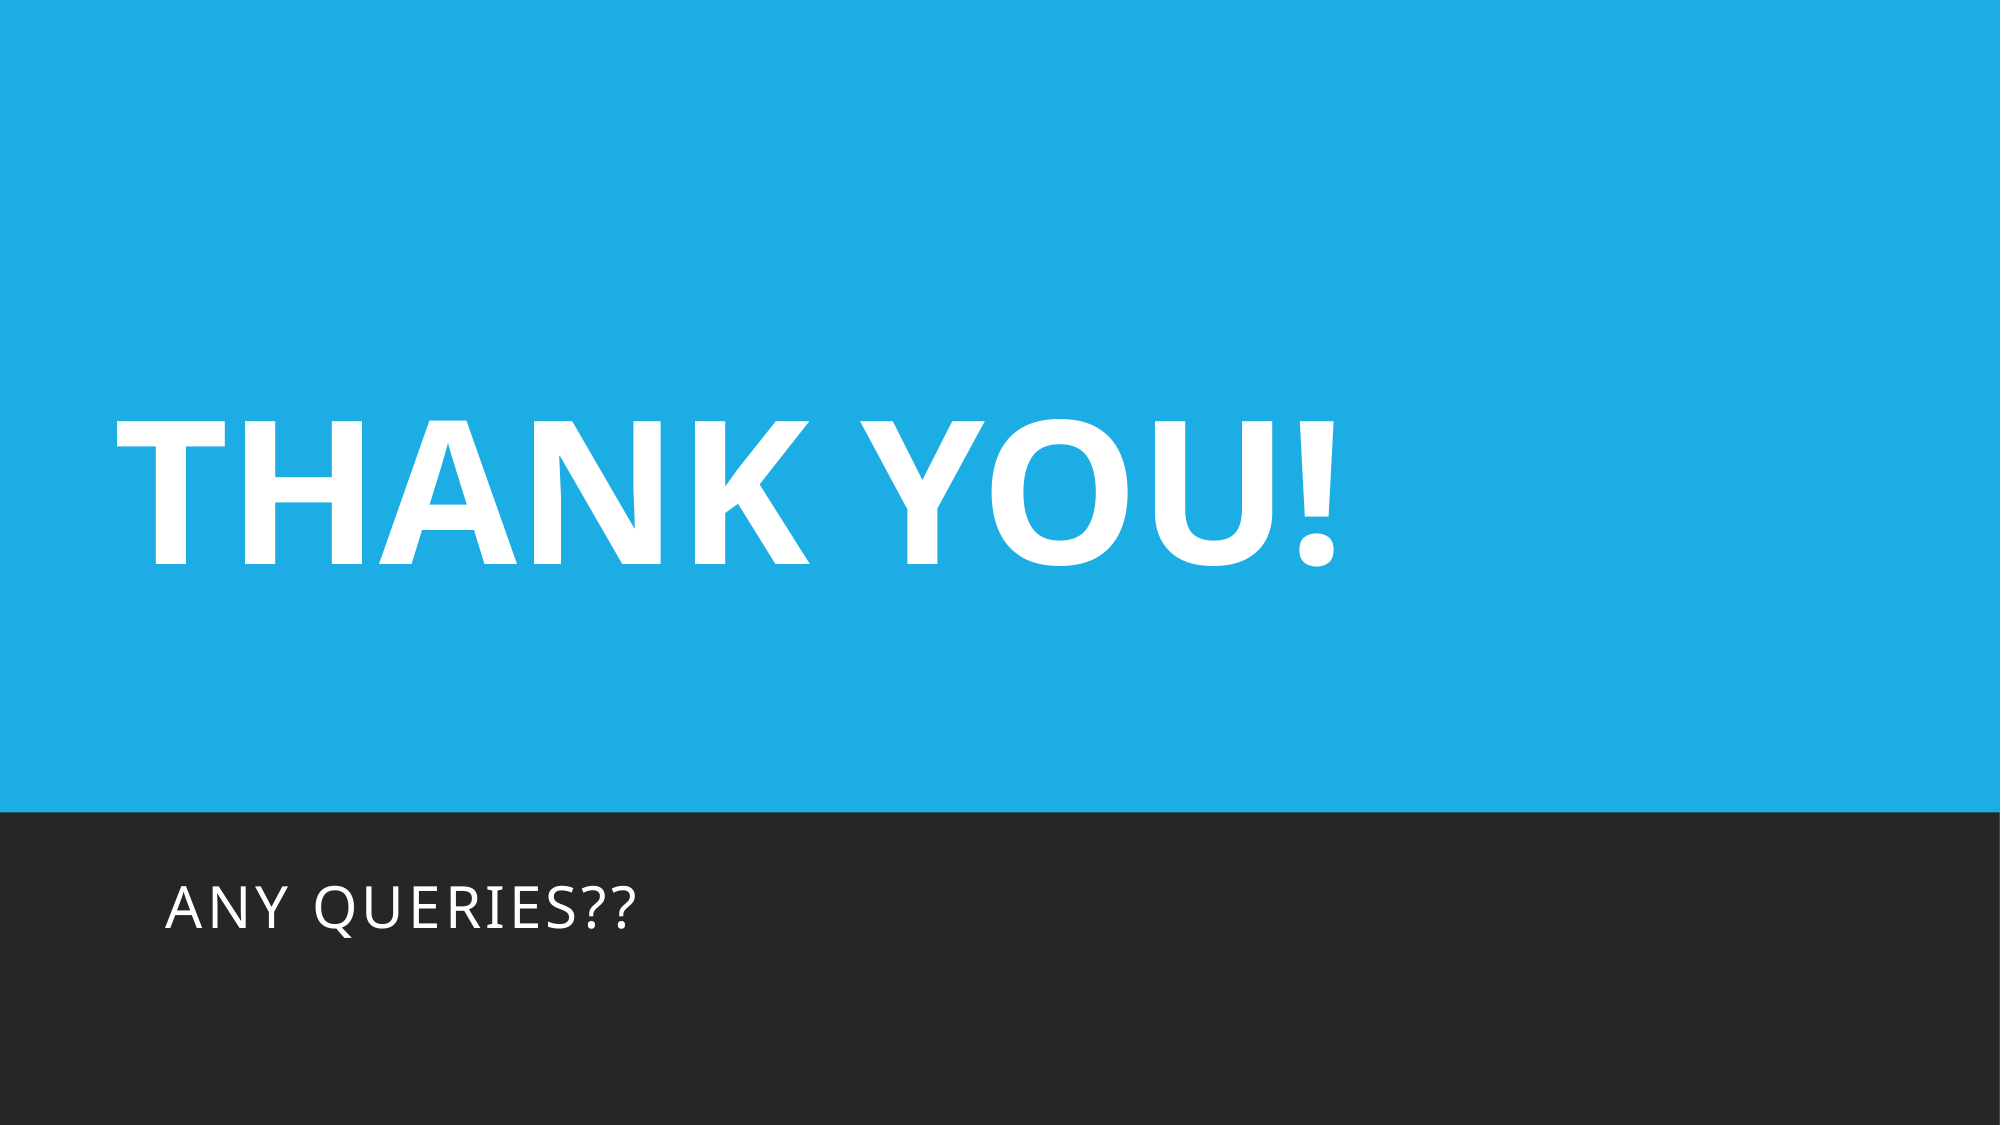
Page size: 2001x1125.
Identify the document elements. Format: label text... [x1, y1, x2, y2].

list ANY queries?? [150, 862, 1801, 1050]
text_box [0, 811, 2000, 1125]
text_box [0, 0, 2000, 811]
title THANK YOU! [98, 177, 1749, 616]
